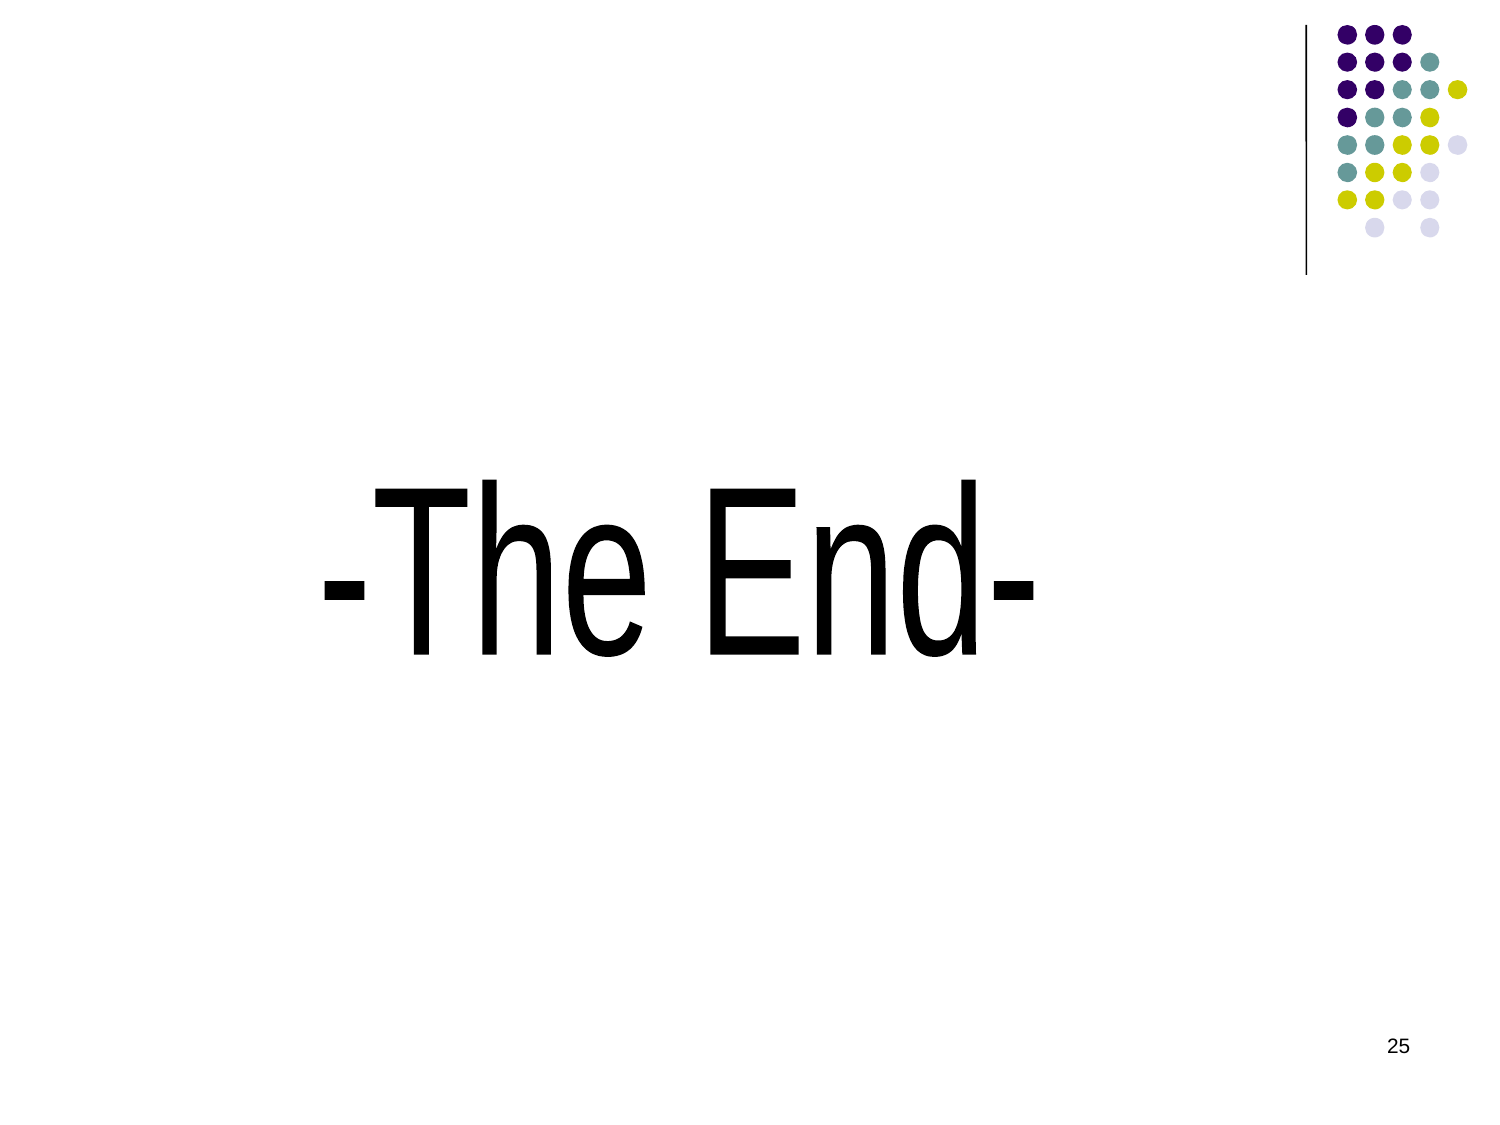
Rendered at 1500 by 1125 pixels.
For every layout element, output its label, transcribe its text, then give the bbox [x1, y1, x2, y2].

slide_number 25 [1074, 1024, 1426, 1101]
